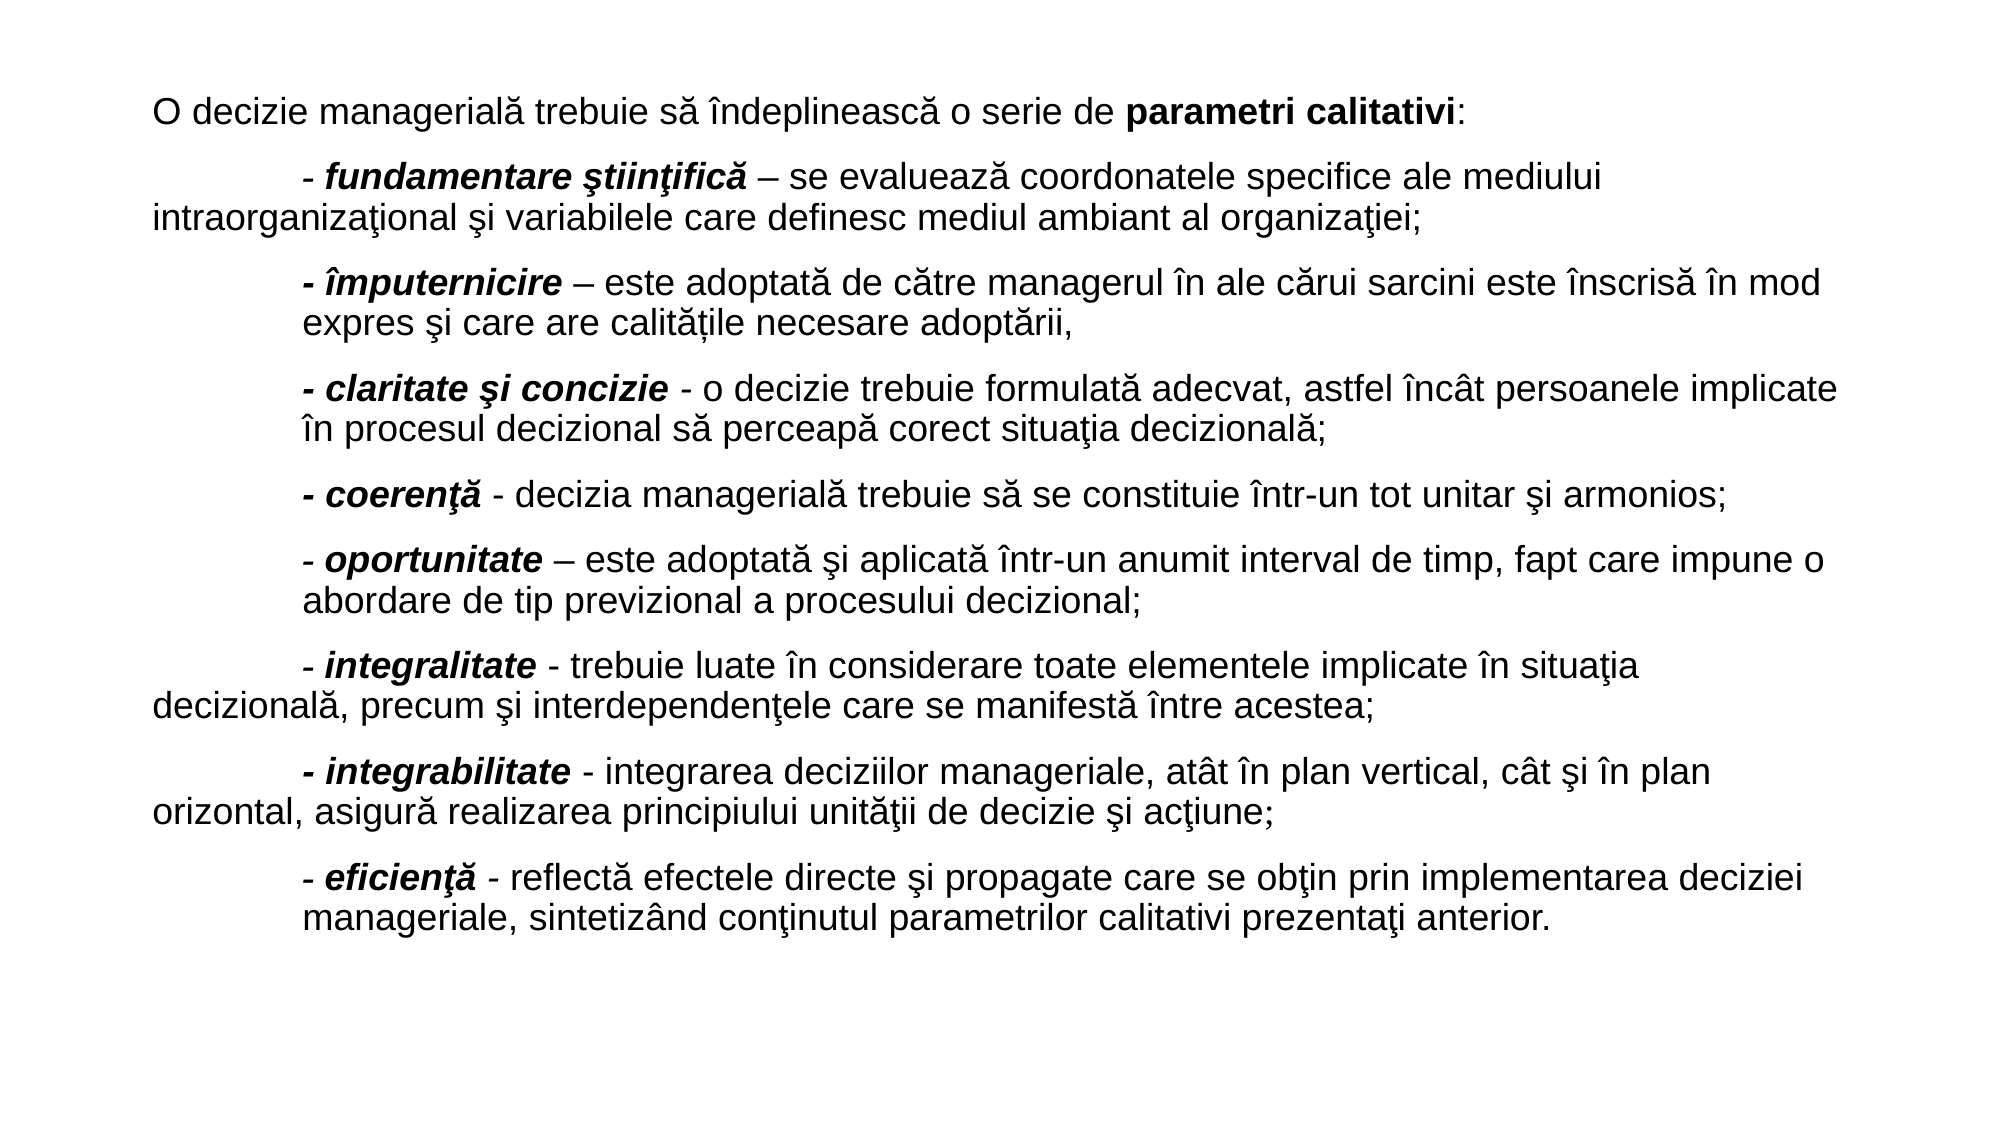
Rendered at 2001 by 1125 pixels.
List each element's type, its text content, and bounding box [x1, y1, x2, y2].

list O decizie managerială trebuie să îndeplinească o serie de parametri calitativi: - fundamentare ştiinţifică – se evaluează coordonatele specifice ale mediului intraorganizaţional şi variabilele care definesc mediul ambiant al organizaţiei; - împuternicire – este adoptată de către managerul în ale cărui sarcini este înscrisă în mod expres şi care are calitățile necesare adoptării, - claritate şi concizie - o decizie trebuie formulată adecvat, astfel încât persoanele implicate în procesul decizional să perceapă corect situaţia decizională; - coerenţă - decizia managerială trebuie să se constituie într-un tot unitar şi armonios; - oportunitate – este adoptată şi aplicată într-un anumit interval de timp, fapt care impune o abordare de tip previzional a procesului decizional; - integralitate - trebuie luate în considerare toate elementele implicate în situaţia decizională, precum şi interdependenţele care se manifestă între acestea; - integrabilitate - integrarea deciziilor manageriale, atât în plan vertical, cât şi în plan orizontal, asigură realizarea principiului unităţii de decizie şi acţiune; - eficienţă - reflectă efectele directe şi propagate care se obţin prin implementarea deciziei manageriale, sintetizând conţinutul parametrilor calitativi prezentaţi anterior. [137, 84, 1863, 1014]
